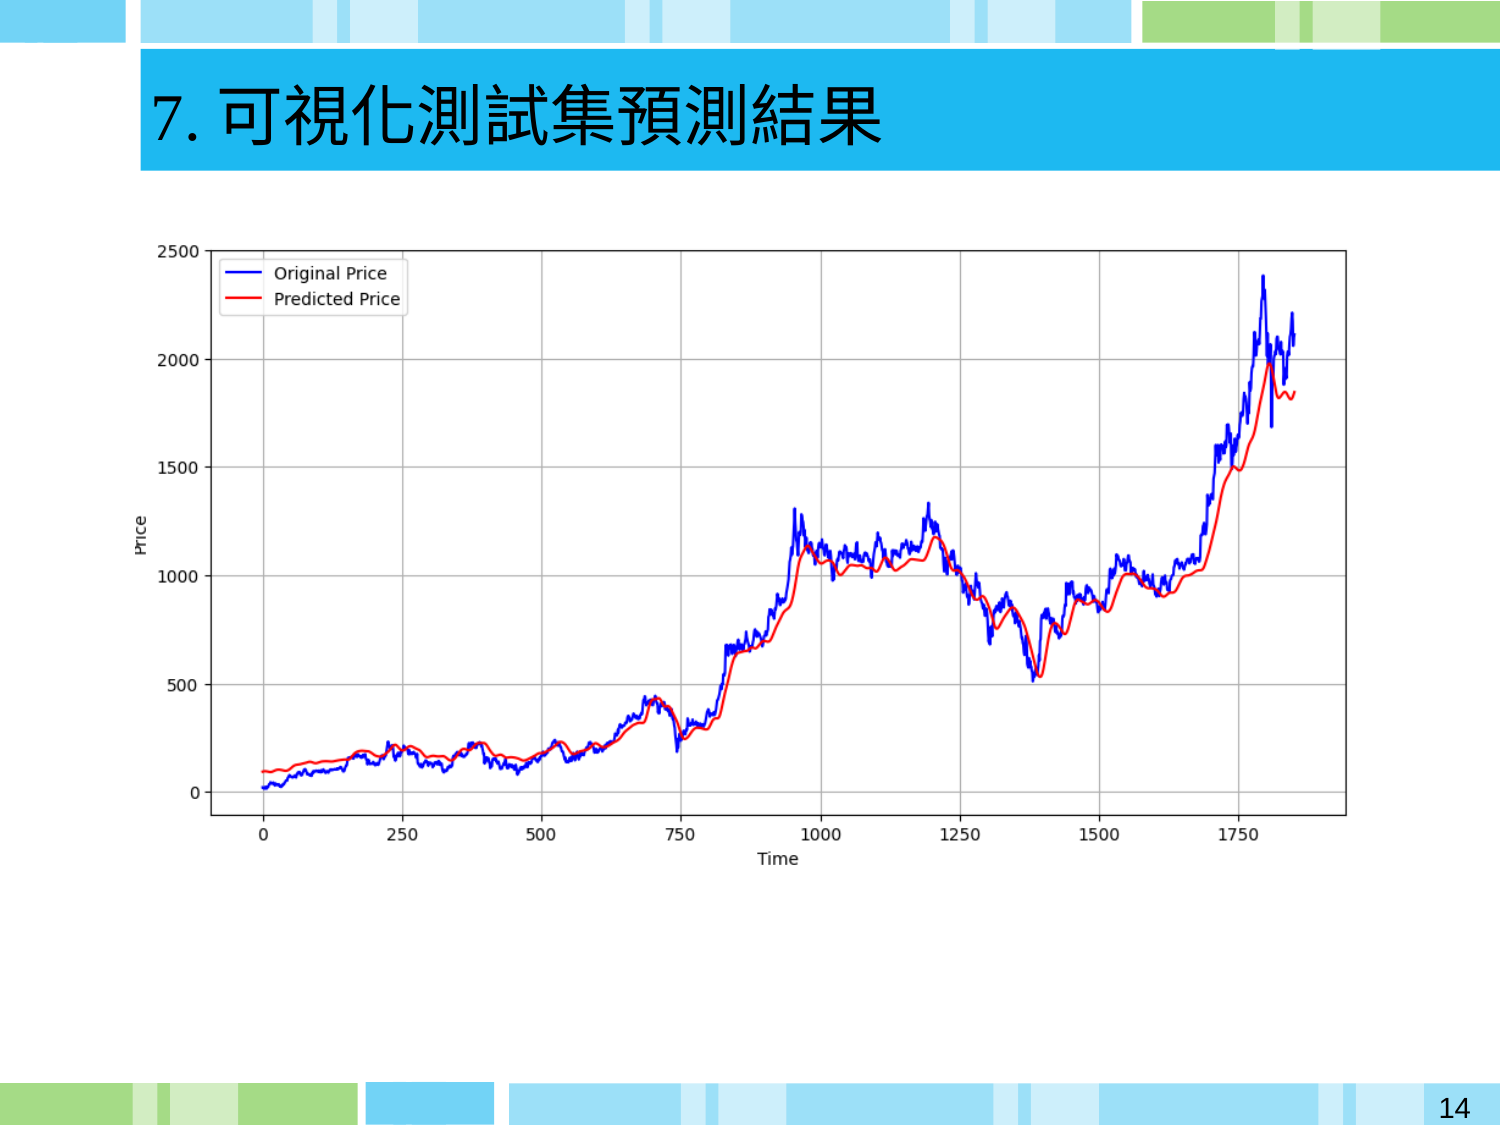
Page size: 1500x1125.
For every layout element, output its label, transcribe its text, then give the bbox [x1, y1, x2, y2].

picture [135, 238, 1453, 887]
slide_number 14 [1407, 1082, 1500, 1125]
text_box 7.可視化測試集預測結果 [135, 66, 1500, 161]
